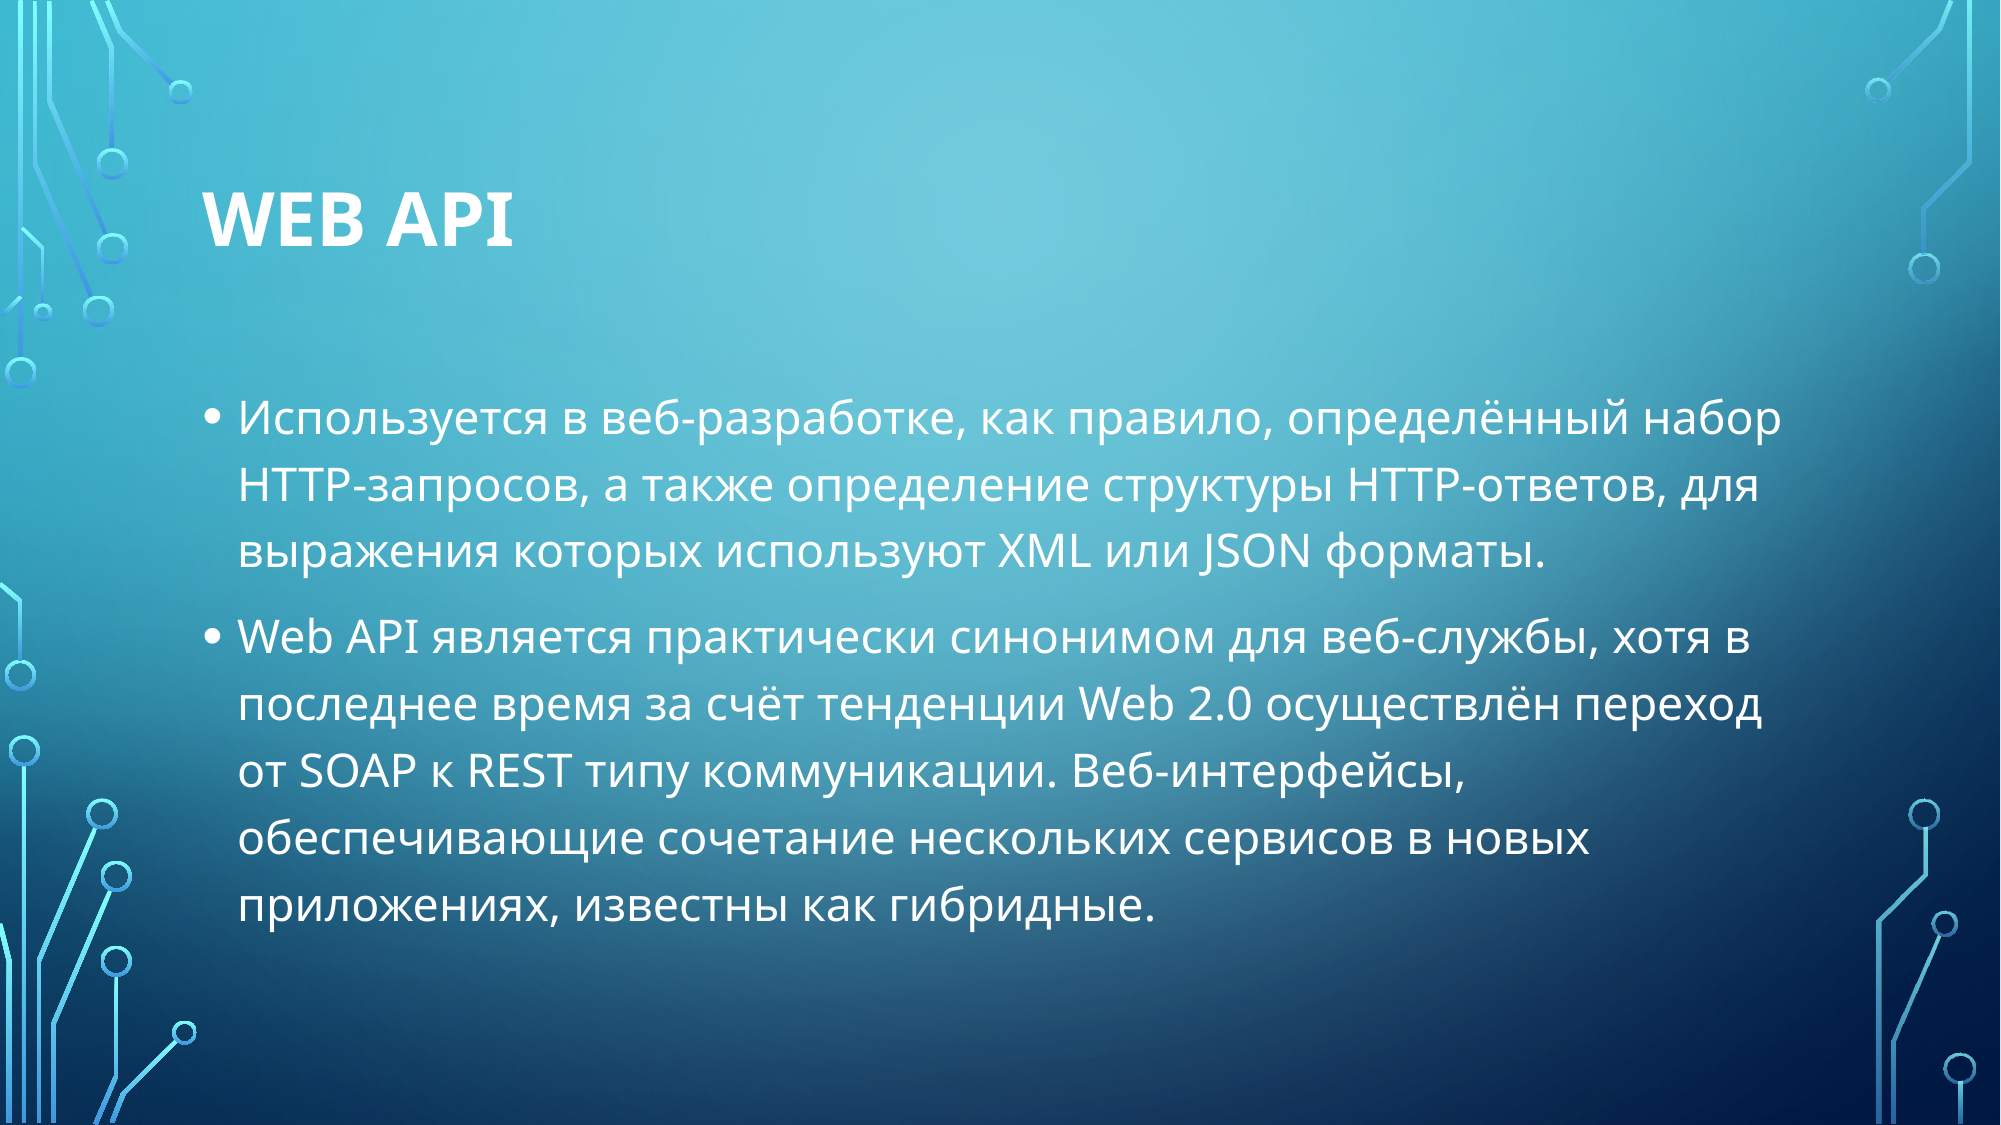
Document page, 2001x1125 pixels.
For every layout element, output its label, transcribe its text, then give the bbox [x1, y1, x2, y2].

list Используется в веб-разработке, как правило, определённый набор HTTP-запросов, а также определение структуры HTTP-ответов, для выражения которых используют XML или JSON форматы. Web API является практически синонимом для веб-службы, хотя в последнее время за счёт тенденции Web 2.0 осуществлён переход от SOAP к REST типу коммуникации. Веб-интерфейсы, обеспечивающие сочетание нескольких сервисов в новых приложениях, известны как гибридные. [187, 369, 1813, 950]
title Web API [187, 101, 1813, 344]
